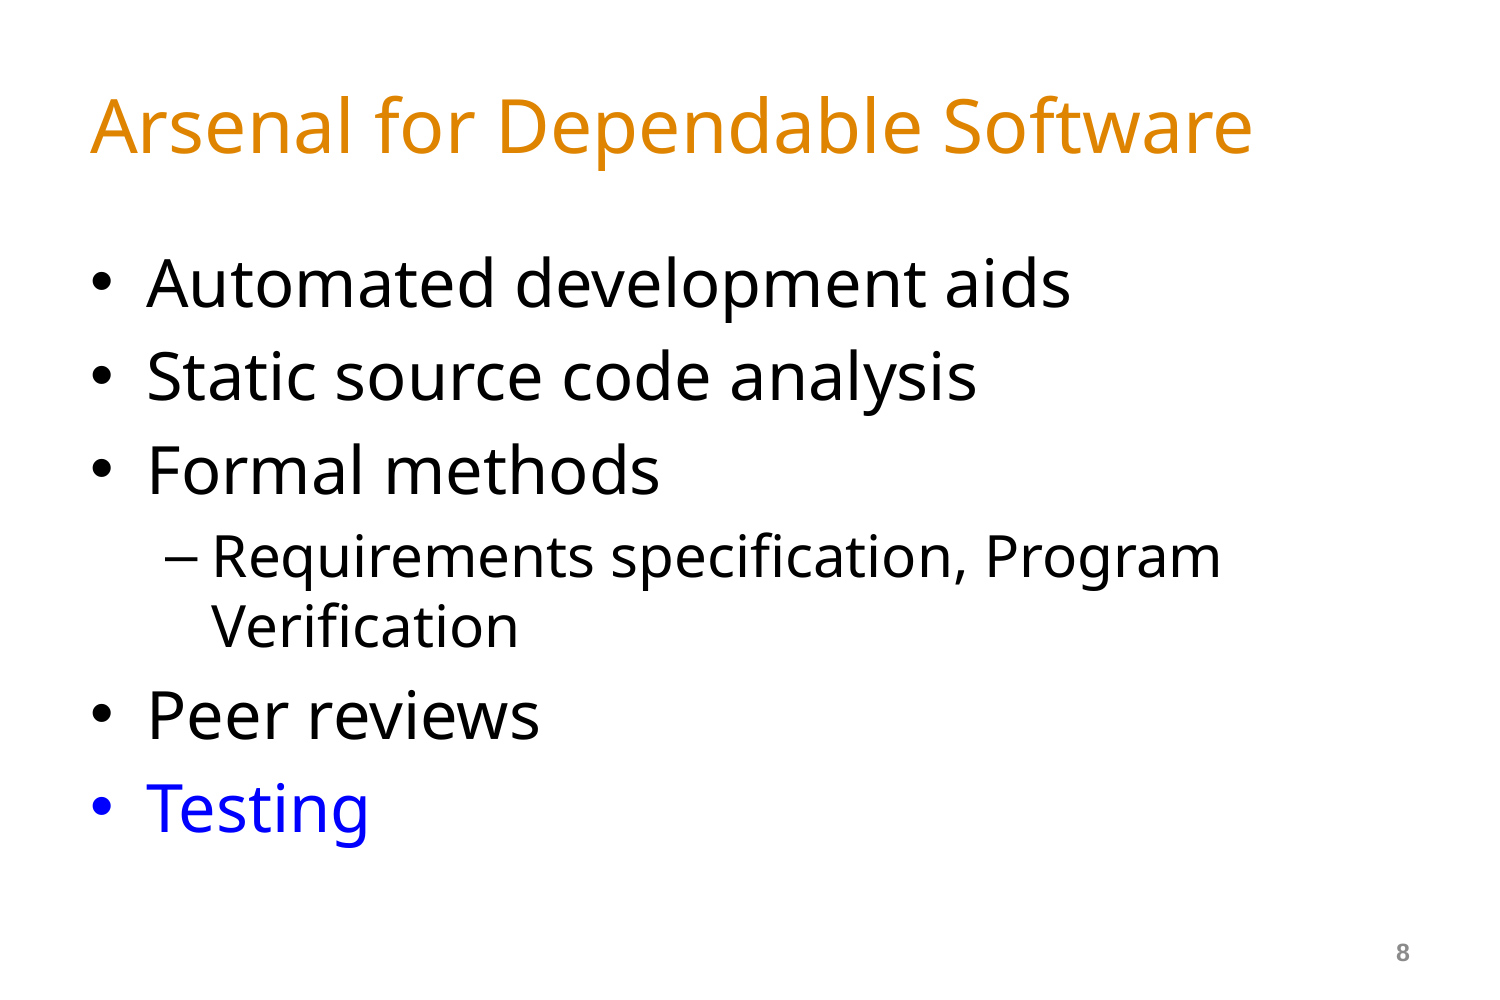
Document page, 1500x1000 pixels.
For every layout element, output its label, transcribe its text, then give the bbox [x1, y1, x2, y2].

list Automated development aids Static source code analysis Formal methods Requirements specification, Program Verification Peer reviews Testing [75, 233, 1425, 894]
slide_number 8 [1074, 926, 1425, 981]
title Arsenal for Dependable Software [75, 40, 1425, 207]
